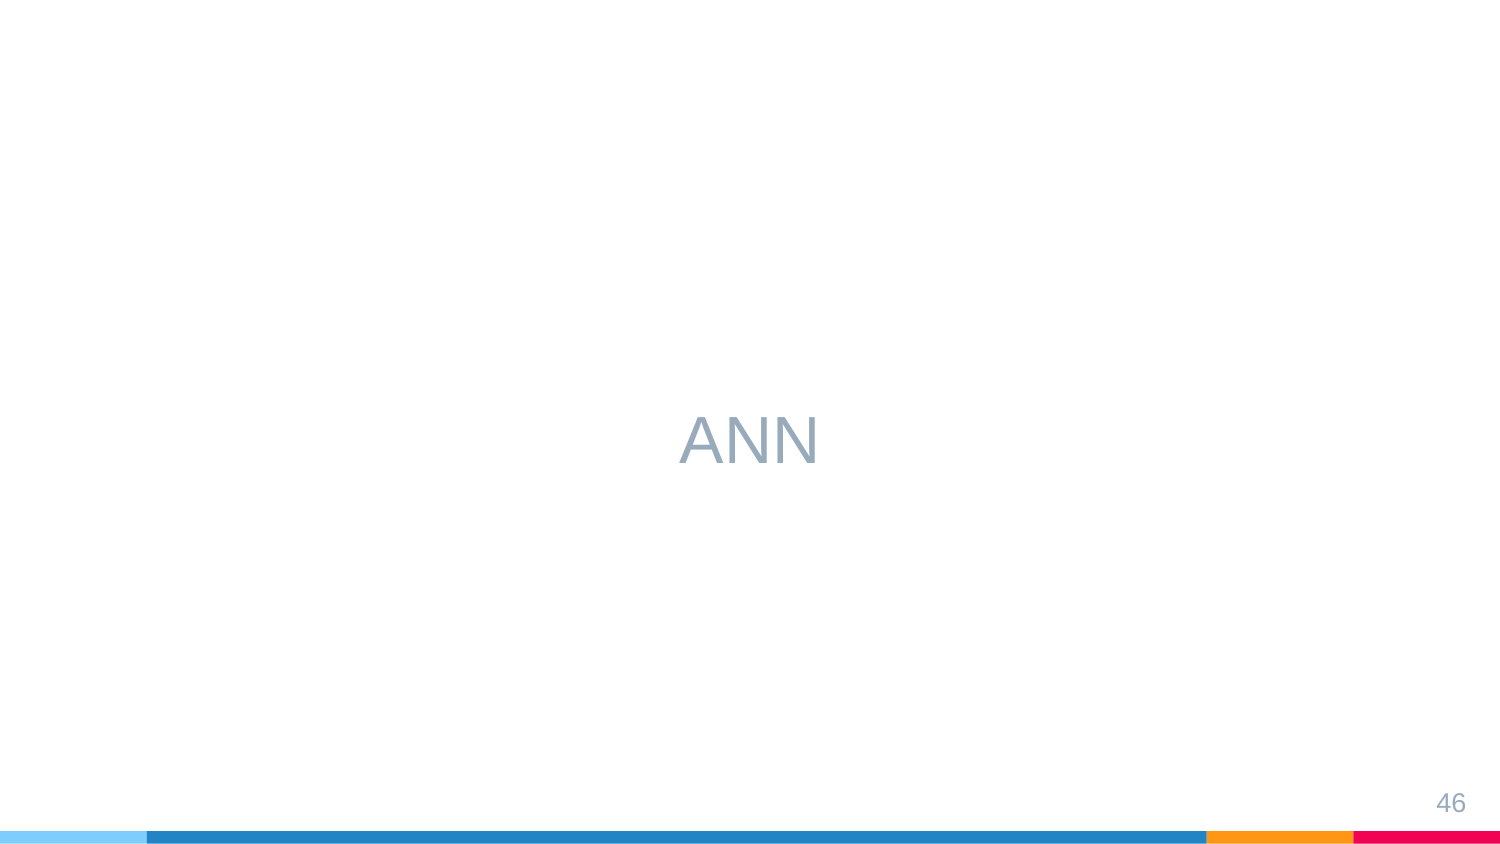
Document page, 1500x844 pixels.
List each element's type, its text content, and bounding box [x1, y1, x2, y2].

title ANN [219, 351, 1281, 493]
slide_number 46 [1391, 770, 1482, 822]
